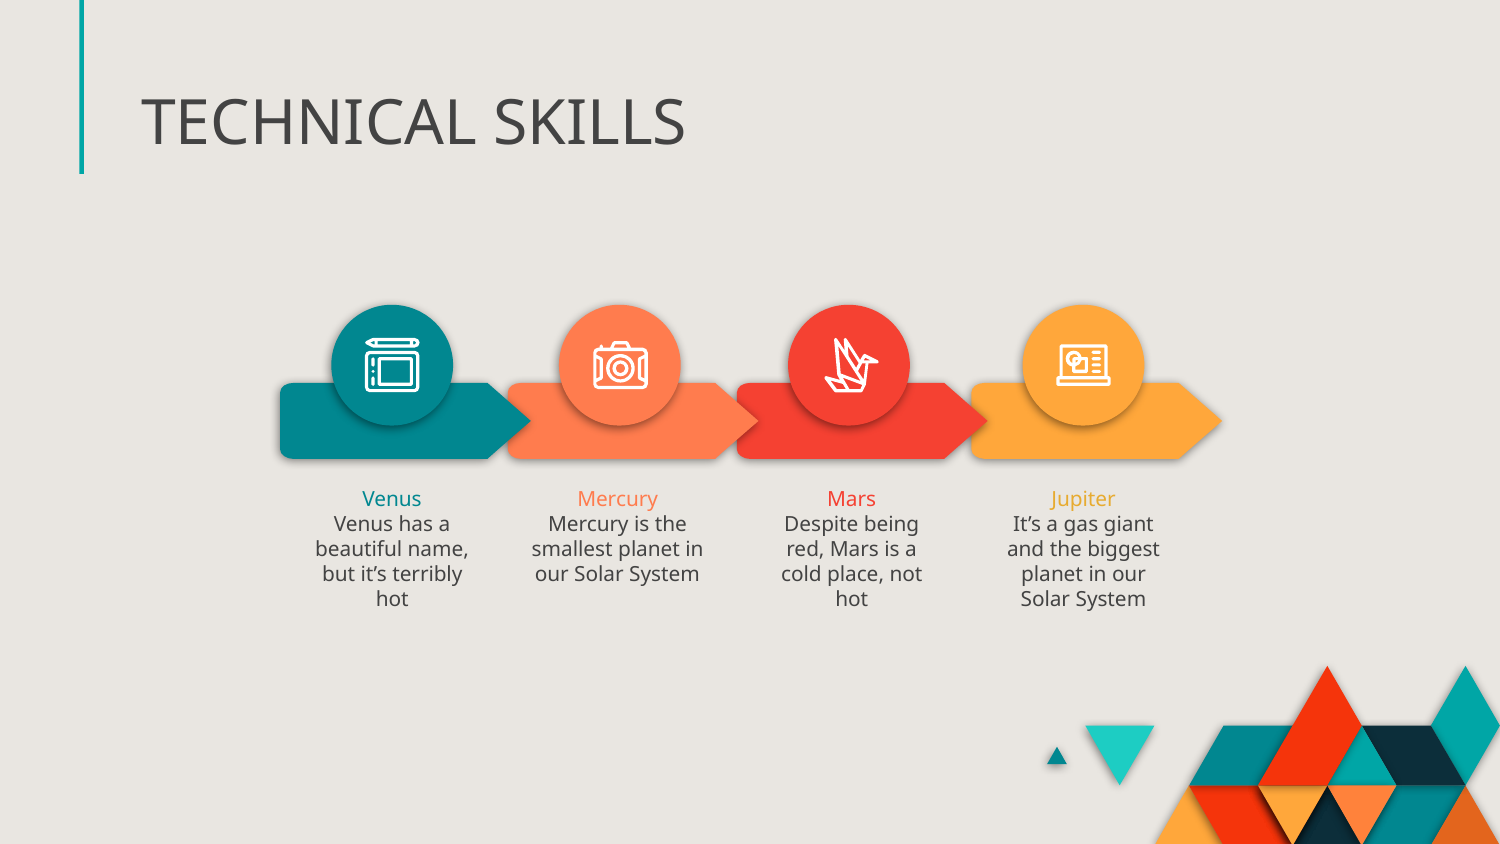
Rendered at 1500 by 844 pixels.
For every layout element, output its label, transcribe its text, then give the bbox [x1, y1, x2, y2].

text_box [736, 382, 988, 459]
subtitle Jupiter It’s a gas giant and the biggest planet in our Solar System [986, 470, 1181, 624]
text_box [364, 337, 420, 393]
text_box [788, 304, 910, 426]
subtitle Mercury Mercury is the smallest planet in our Solar System [514, 470, 721, 609]
text_box [280, 382, 531, 459]
text_box [507, 382, 759, 459]
text_box [824, 337, 879, 393]
text_box [1022, 304, 1145, 426]
subtitle Mars Despite being red, Mars is a cold place, not hot [755, 470, 949, 624]
text_box [331, 304, 454, 426]
text_box [558, 304, 681, 426]
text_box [1055, 344, 1111, 387]
title TECHNICAL SKILLS [126, 76, 1455, 172]
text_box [593, 340, 649, 390]
text_box [971, 382, 1223, 459]
subtitle Venus Venus has a beautiful name, but it’s terribly hot [289, 470, 496, 633]
